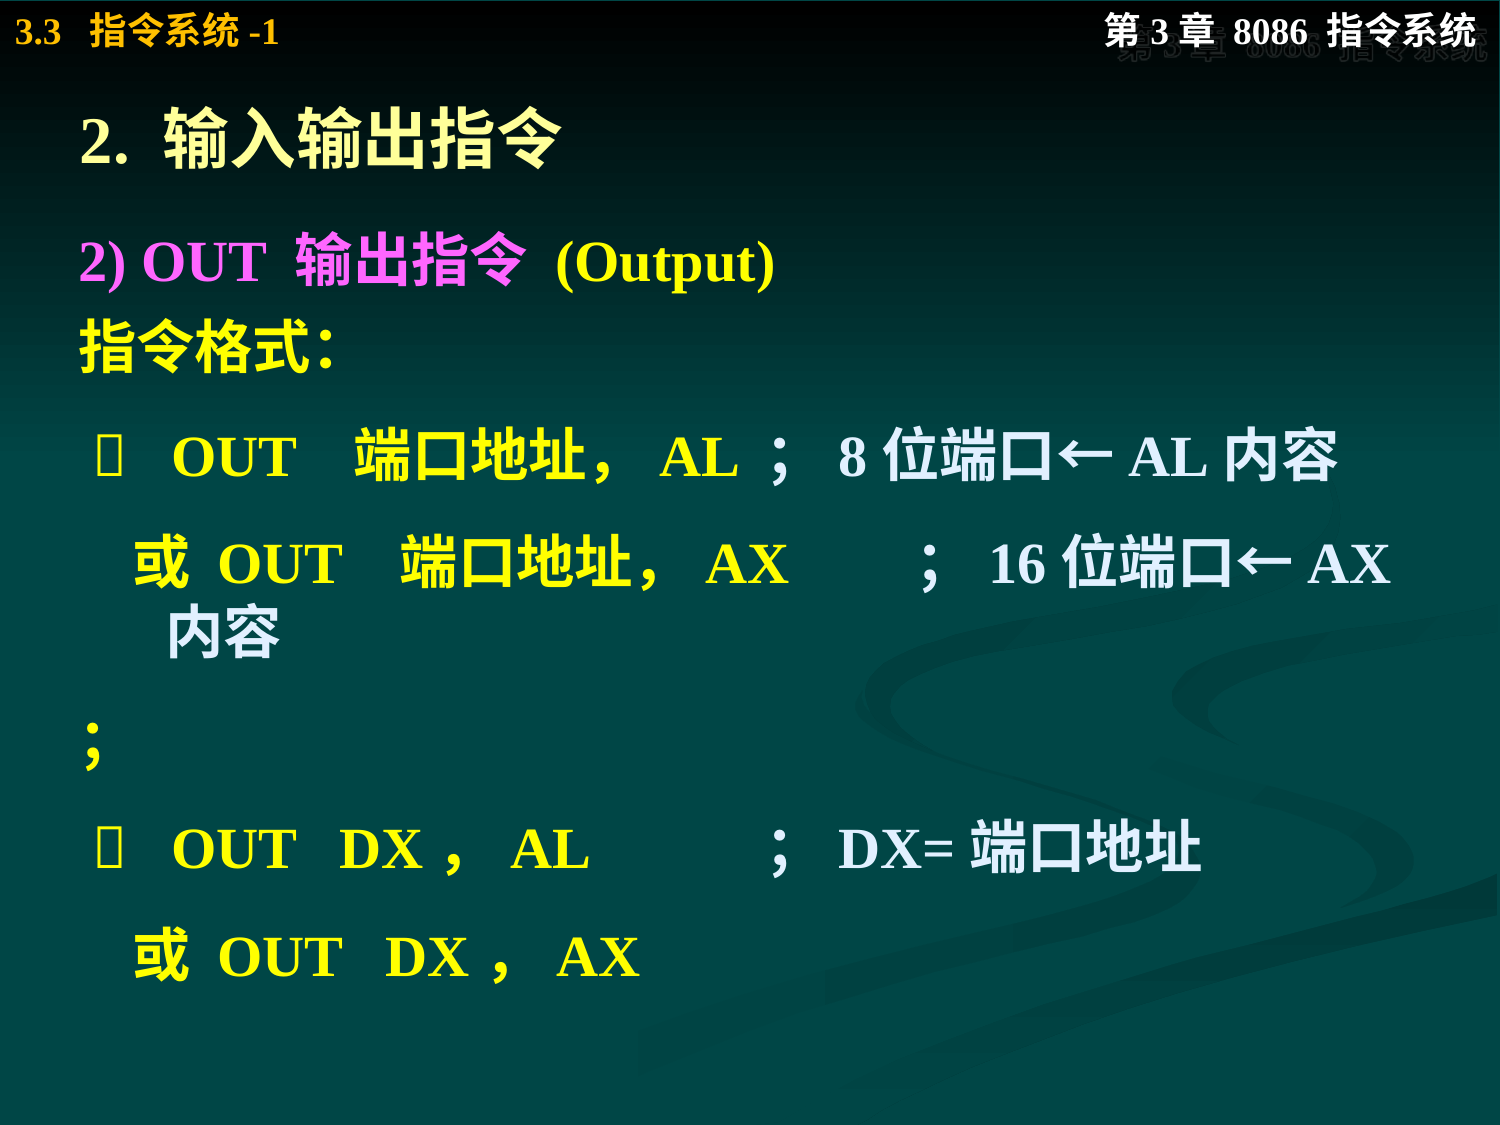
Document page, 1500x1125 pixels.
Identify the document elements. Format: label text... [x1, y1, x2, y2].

list 2) OUT 输出指令 (Output) 指令格式：  OUT 端口地址，AL ；8位端口←AL内容 或 OUT 端口地址，AX ；16位端口←AX内容 ；  OUT DX，AL ；DX=端口地址 或 OUT DX，AX [63, 215, 1437, 1065]
title 2. 输入输出指令 [64, 80, 1415, 193]
